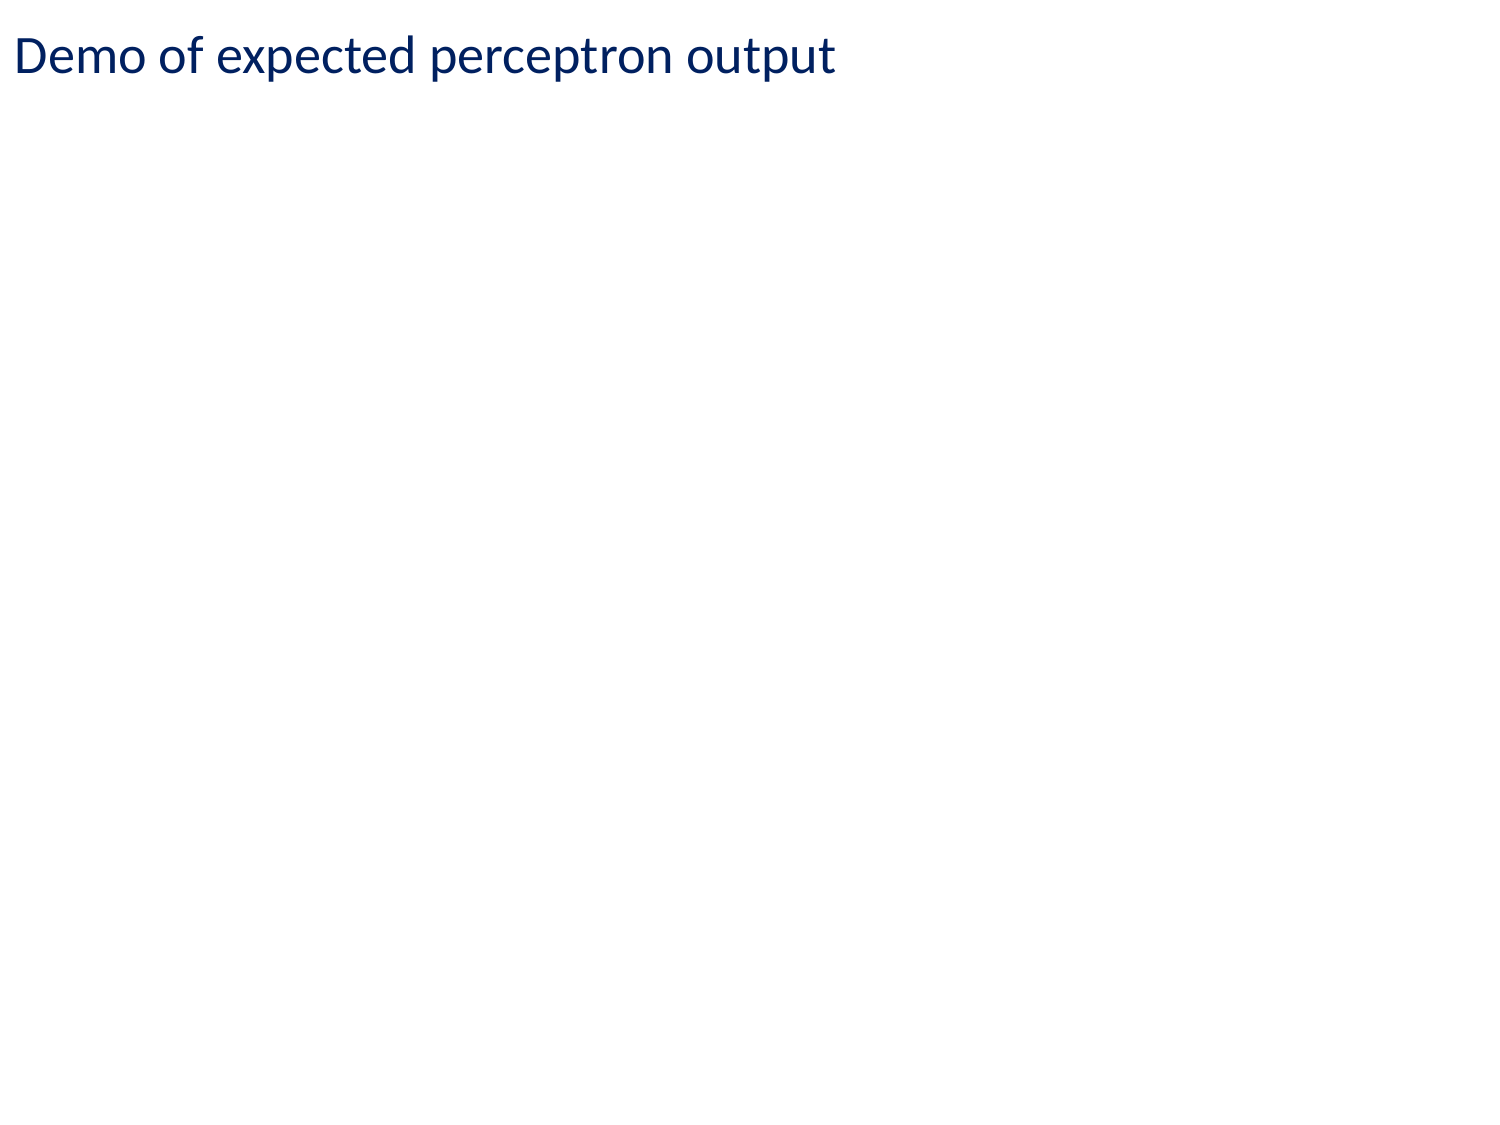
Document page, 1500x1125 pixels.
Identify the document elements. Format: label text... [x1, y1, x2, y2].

text_box Demo of expected perceptron output [0, 11, 1335, 92]
